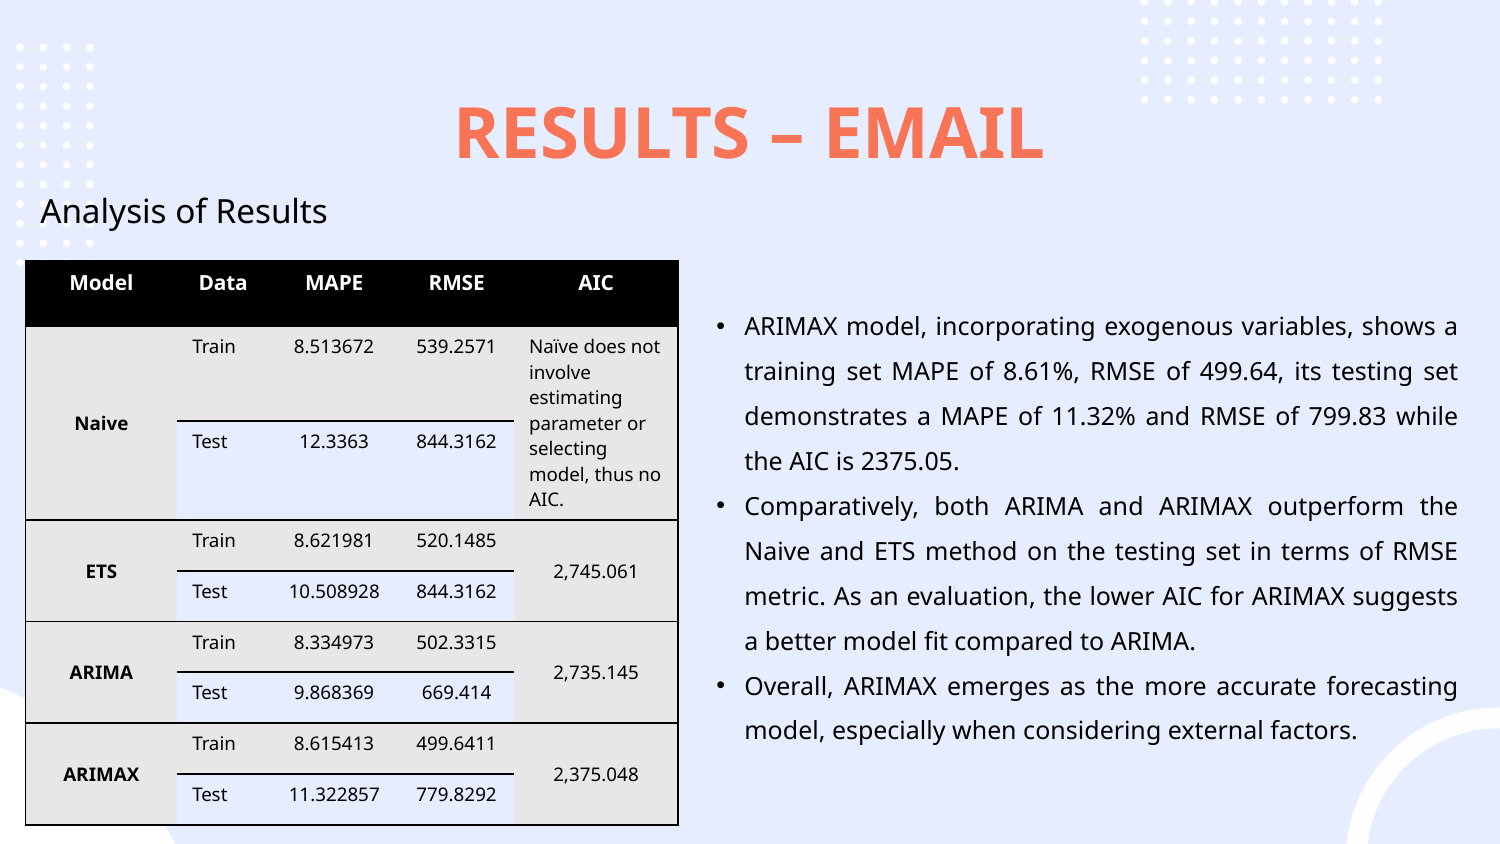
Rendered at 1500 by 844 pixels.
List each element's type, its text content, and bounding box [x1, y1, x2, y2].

table_header Model [26, 262, 177, 325]
title RESULTS – EMAIL [118, 72, 1382, 167]
table_header Data [177, 262, 269, 325]
table_cell Train [177, 724, 269, 773]
table_cell 2,735.145 [514, 622, 677, 722]
table_cell Train [177, 521, 269, 570]
table_cell ARIMA [26, 622, 177, 722]
table_cell 502.3315 [399, 622, 514, 671]
table_cell 844.3162 [399, 422, 514, 519]
table_cell Test [177, 422, 269, 519]
table_cell Train [177, 622, 269, 671]
table_header MAPE [269, 262, 399, 325]
table_cell Test [177, 673, 269, 722]
table_header AIC [514, 262, 677, 325]
table_cell 8.621981 [269, 521, 399, 570]
table_cell 779.8292 [399, 775, 514, 824]
text_box Analysis of Results [25, 166, 568, 254]
table_header RMSE [399, 262, 514, 325]
table_cell Naive [26, 327, 177, 519]
table_cell 8.513672 [269, 327, 399, 420]
table_cell Test [177, 775, 269, 824]
table_cell 844.3162 [399, 572, 514, 621]
table_cell ARIMAX [26, 724, 177, 824]
table_cell 499.6411 [399, 724, 514, 773]
table_cell 8.615413 [269, 724, 399, 773]
table_cell 539.2571 [399, 327, 514, 420]
table_cell 11.322857 [269, 775, 399, 824]
table_cell 520.1485 [399, 521, 514, 570]
table_cell 8.334973 [269, 622, 399, 671]
table_cell ETS [26, 521, 177, 621]
text_box ARIMAX model, incorporating exogenous variables, shows a training set MAPE of 8.61%, RMSE of 499.64, its testing set demonstrates a MAPE of 11.32% and RMSE of 799.83 while the AIC is 2375.05. Comparatively, both ARIMA and ARIMAX outperform the Naive and ETS method on the testing set in terms of RMSE metric. As an evaluation, the lower AIC for ARIMAX suggests a better model fit compared to ARIMA. Overall, ARIMAX emerges as the more accurate forecasting model, especially when considering external factors. [701, 280, 1475, 770]
table_cell 669.414 [399, 673, 514, 722]
table_cell Test [177, 572, 269, 621]
table_cell Naïve does not involve estimating parameter or selecting model, thus no AIC. [514, 327, 677, 519]
table_cell 10.508928 [269, 572, 399, 621]
table_cell 2,745.061 [514, 521, 677, 621]
table_cell Train [177, 327, 269, 420]
table_cell 12.3363 [269, 422, 399, 519]
table_cell 2,375.048 [514, 724, 677, 824]
table_cell 9.868369 [269, 673, 399, 722]
